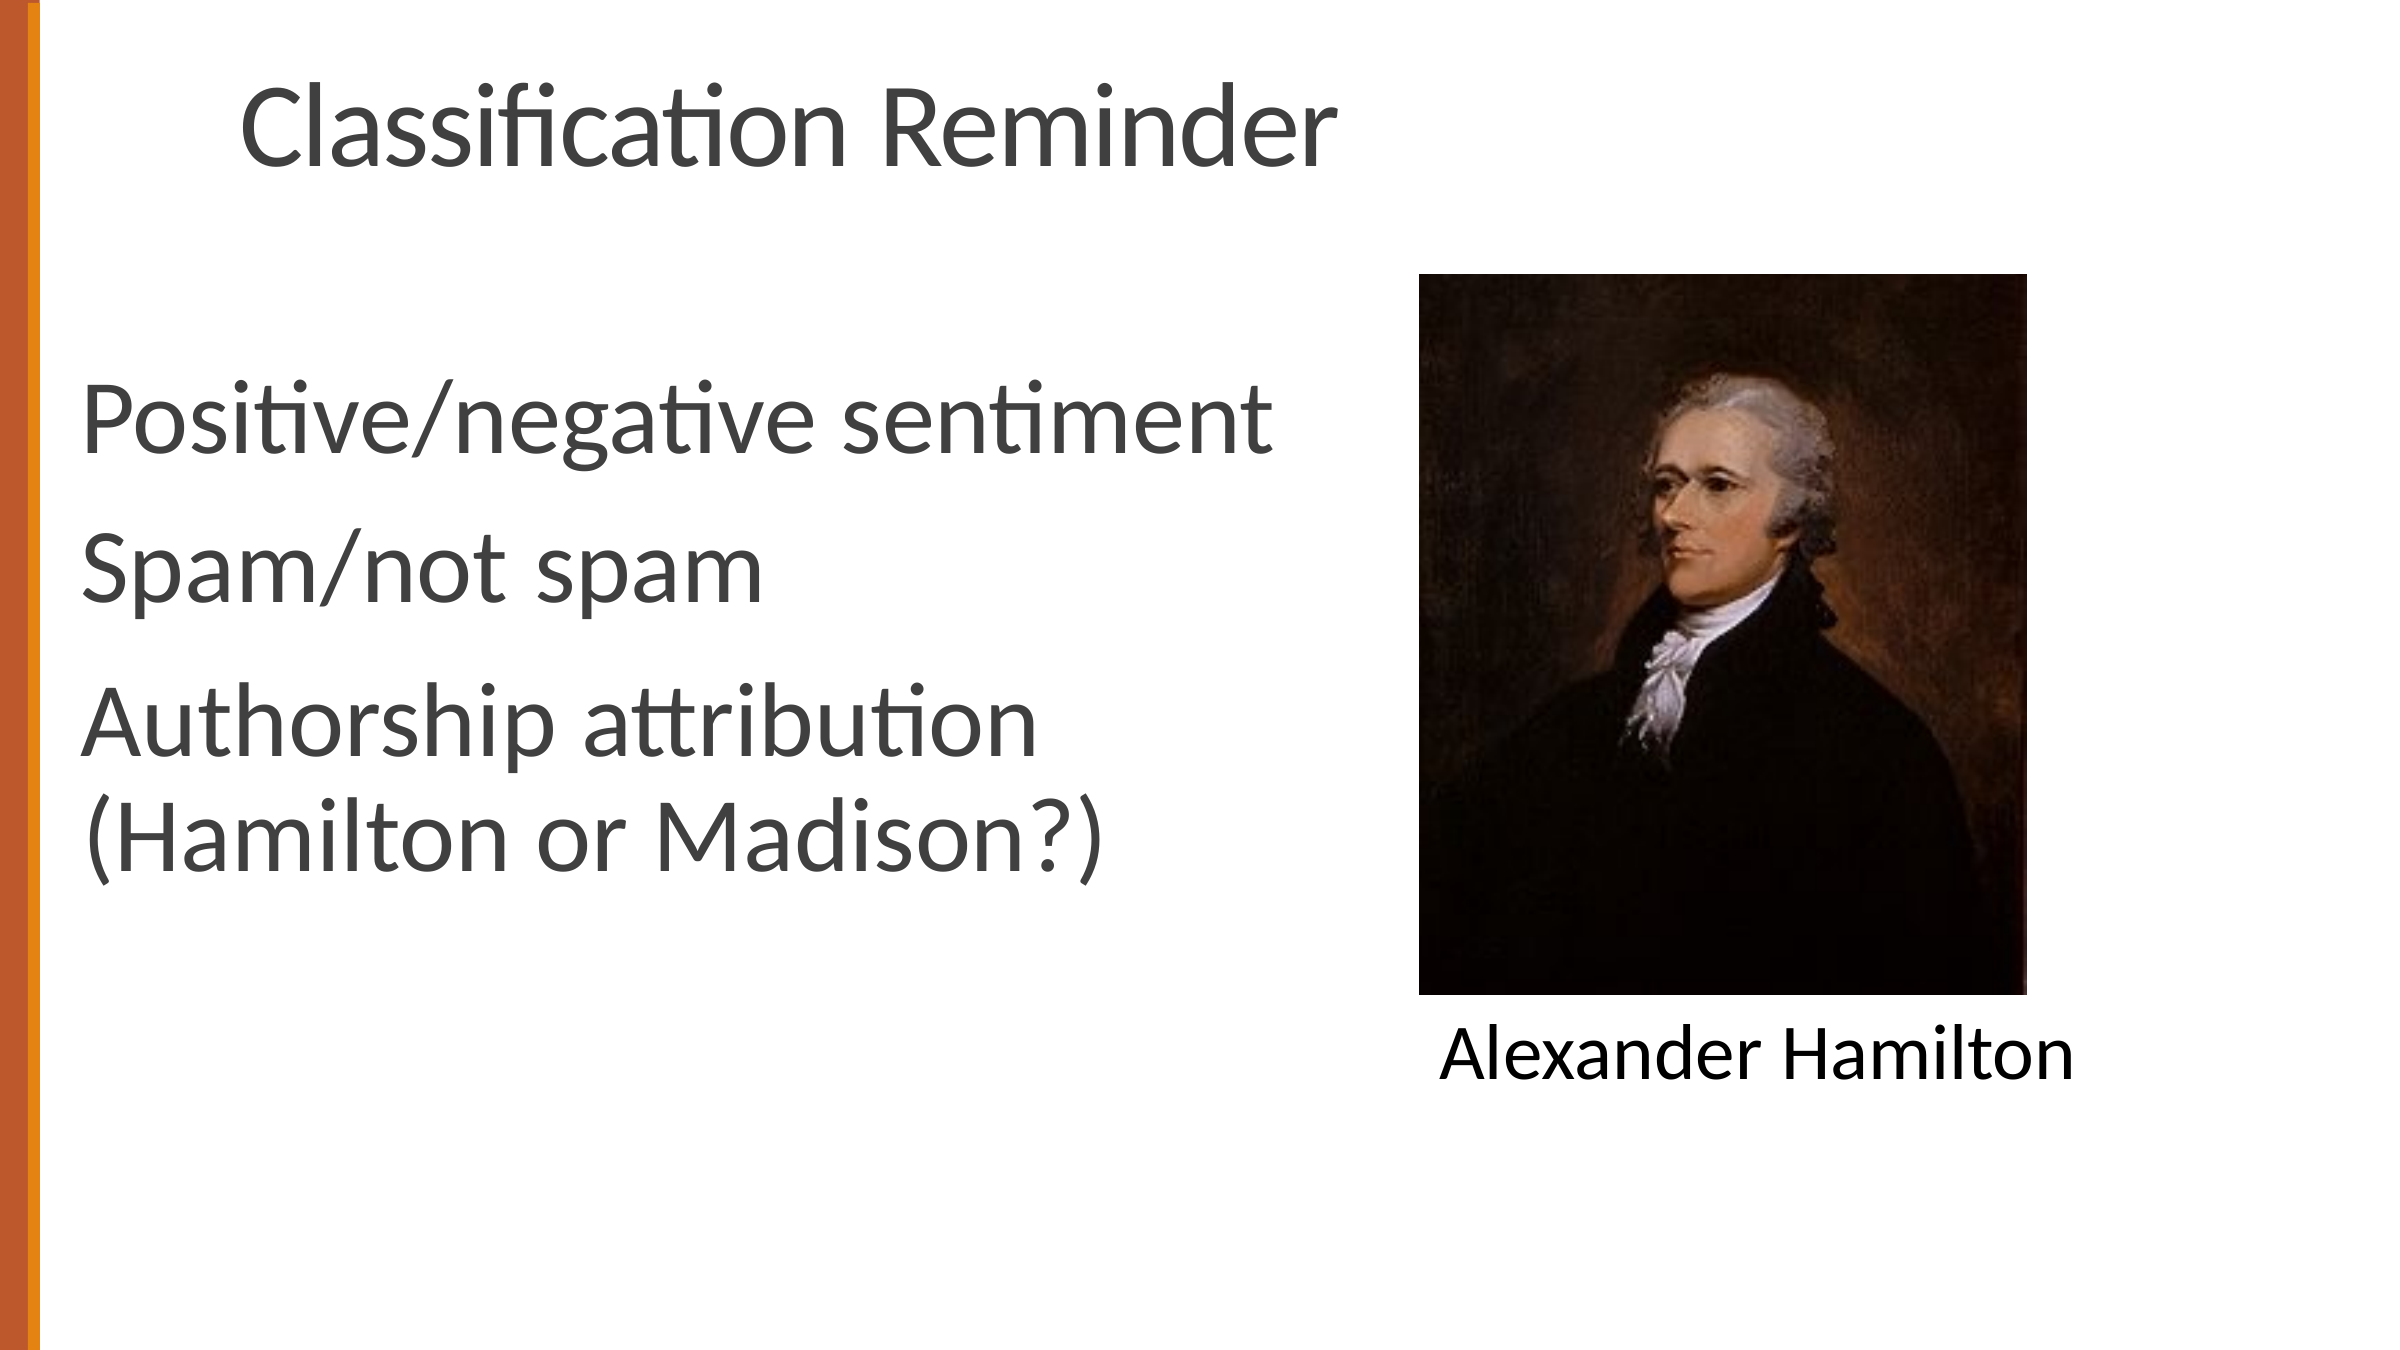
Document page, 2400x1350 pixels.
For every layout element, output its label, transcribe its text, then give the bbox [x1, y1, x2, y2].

picture [1419, 274, 2027, 995]
text_box Positive/negative sentiment Spam/not spam Authorship attribution (Hamilton or Madison?) Alexander Hamilton [77, 323, 2077, 1096]
title Classification Reminder [160, 0, 2240, 272]
